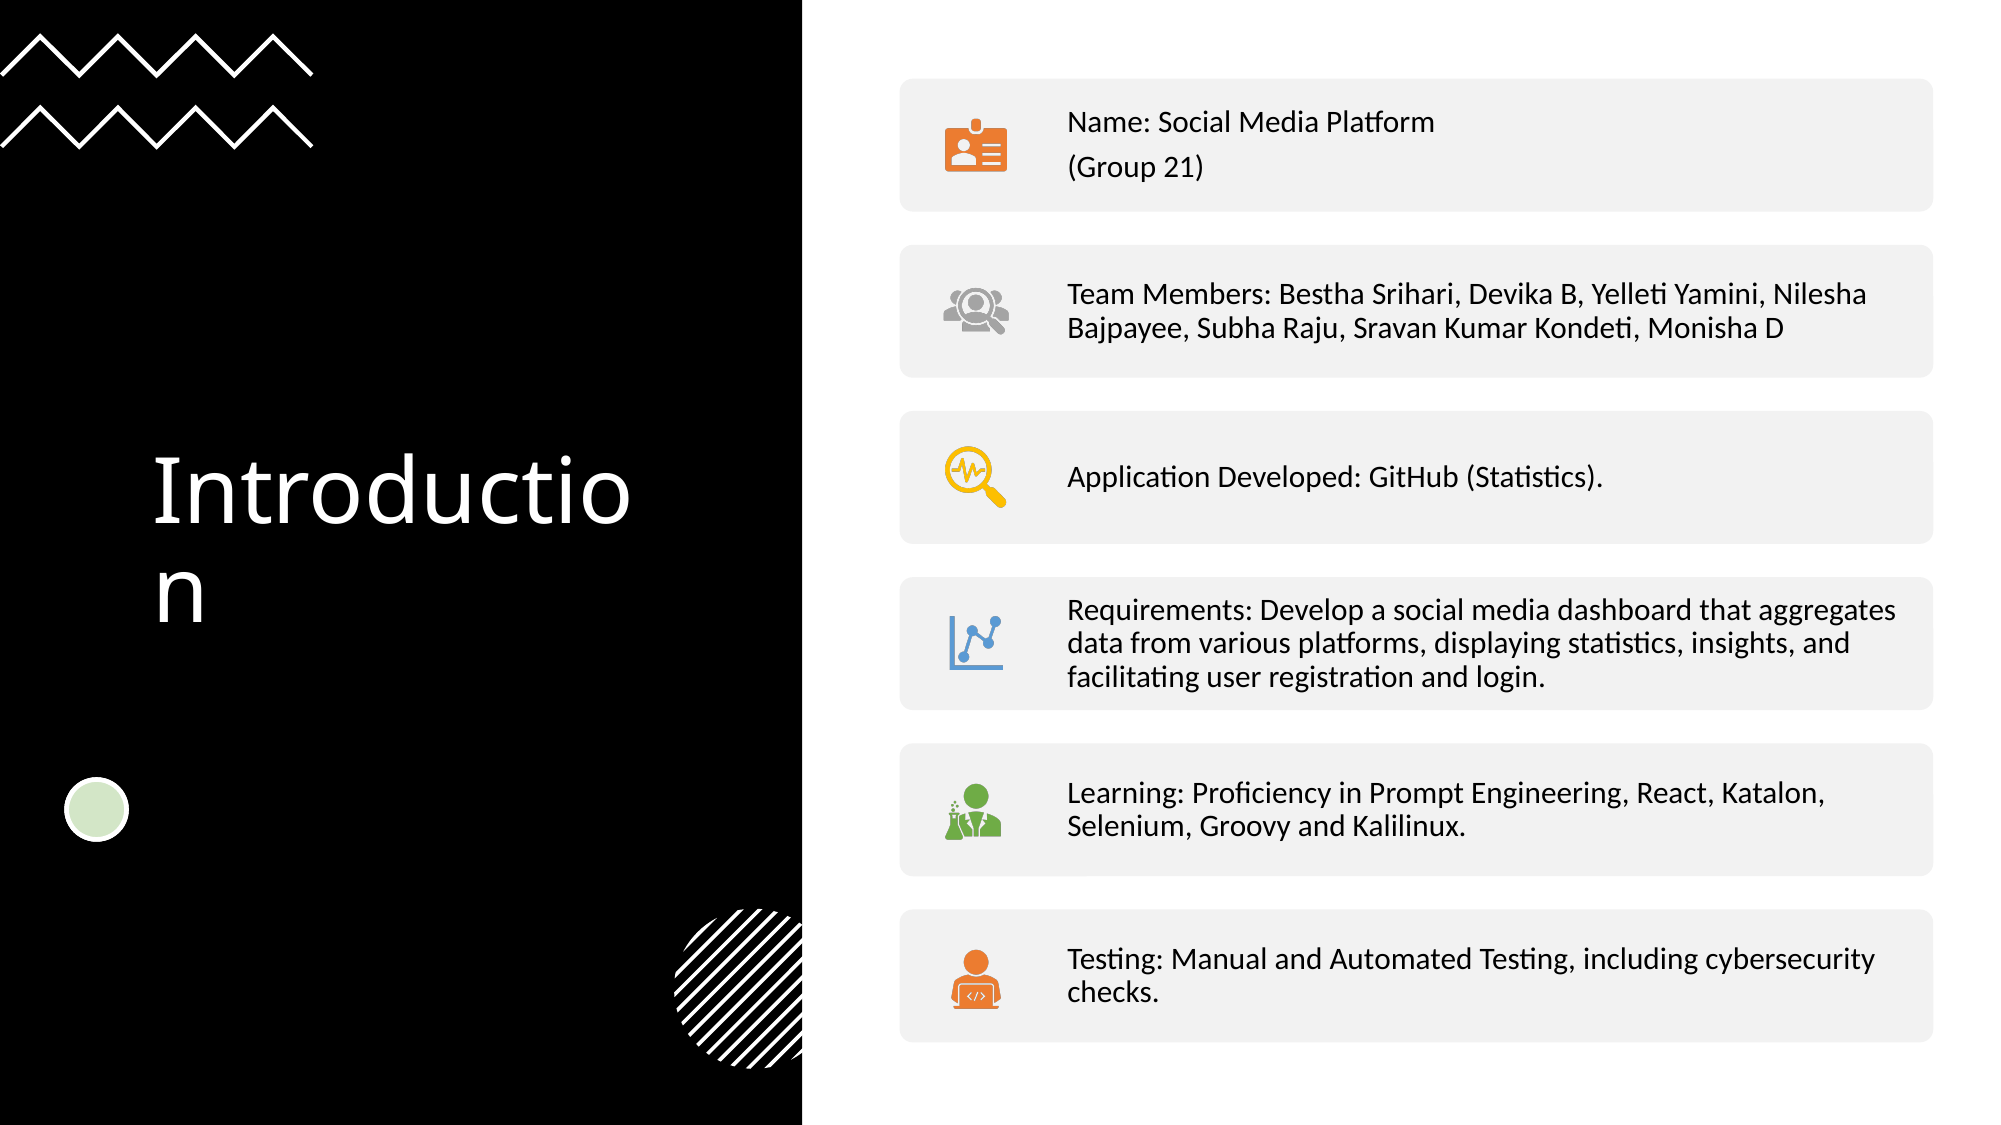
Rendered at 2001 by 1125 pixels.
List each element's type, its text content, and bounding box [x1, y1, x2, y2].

text_box [0, 0, 803, 1125]
text_box [803, 0, 2000, 1125]
text_box [65, 778, 128, 841]
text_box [674, 908, 835, 1069]
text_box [0, 33, 314, 150]
title Introduction [137, 196, 663, 892]
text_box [899, 78, 1934, 1043]
